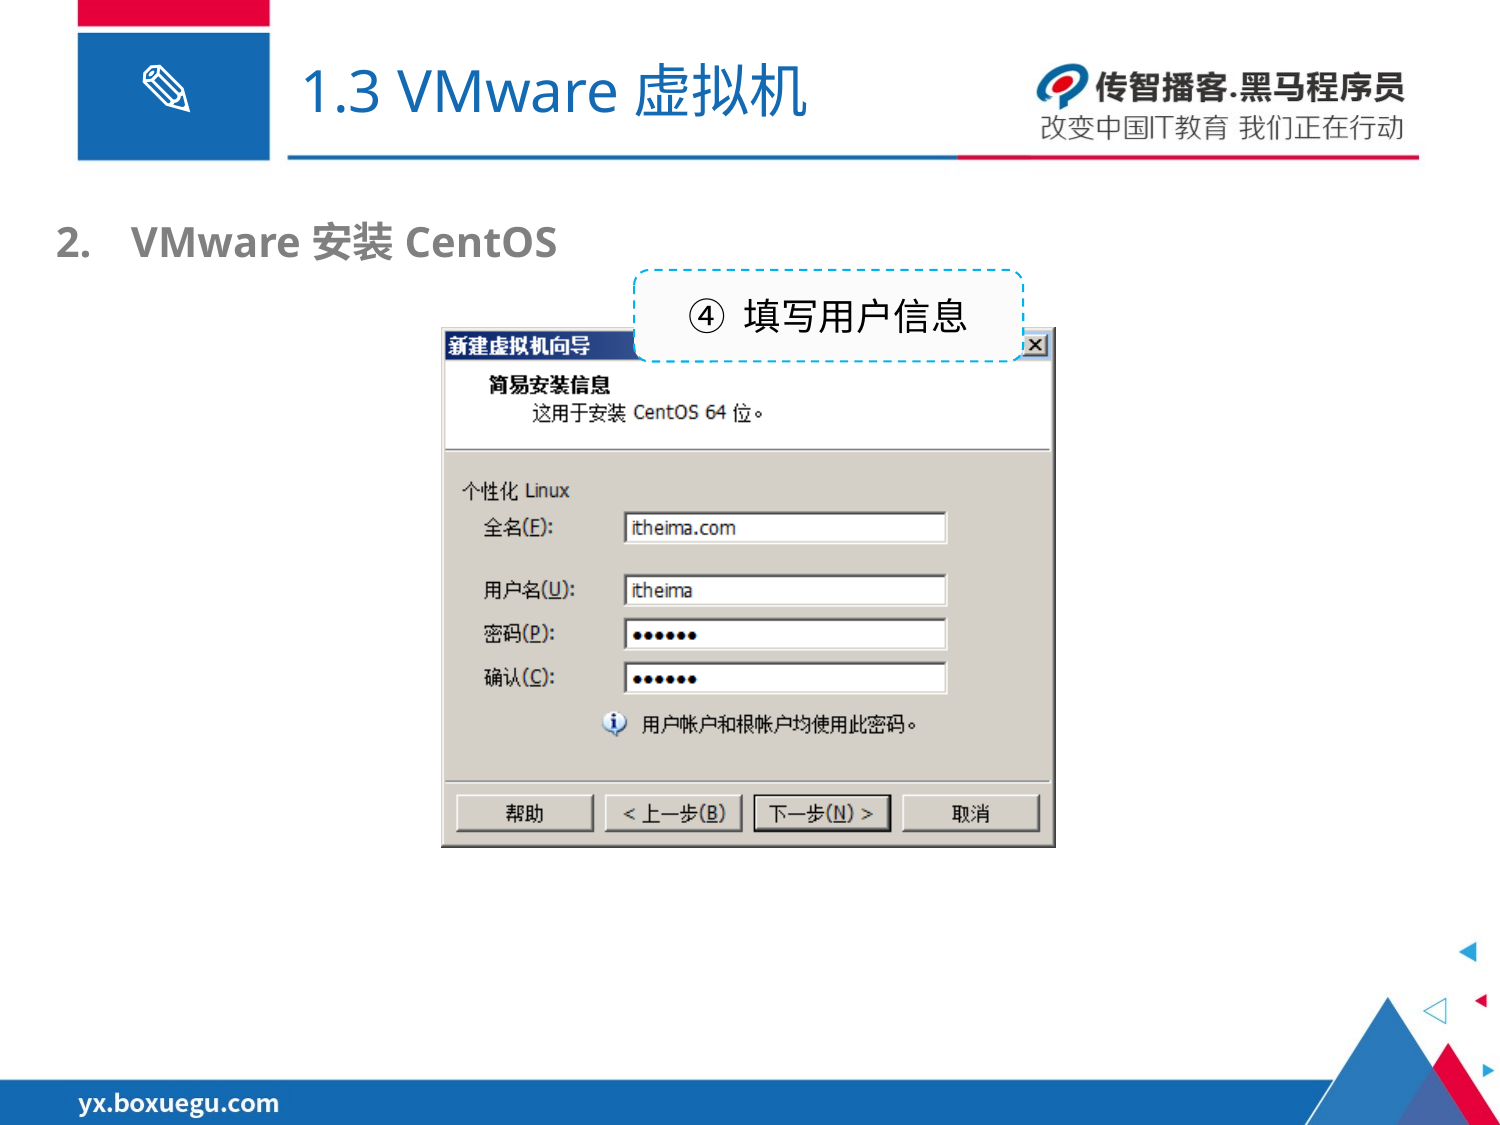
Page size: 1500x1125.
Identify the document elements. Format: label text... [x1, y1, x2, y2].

picture [0, 0, 1500, 1125]
text_box VMware安装CentOS [41, 208, 1424, 274]
title 1.3 VMware虚拟机 [285, 25, 1137, 153]
text_box ④ 填写用户信息 [631, 267, 1026, 325]
